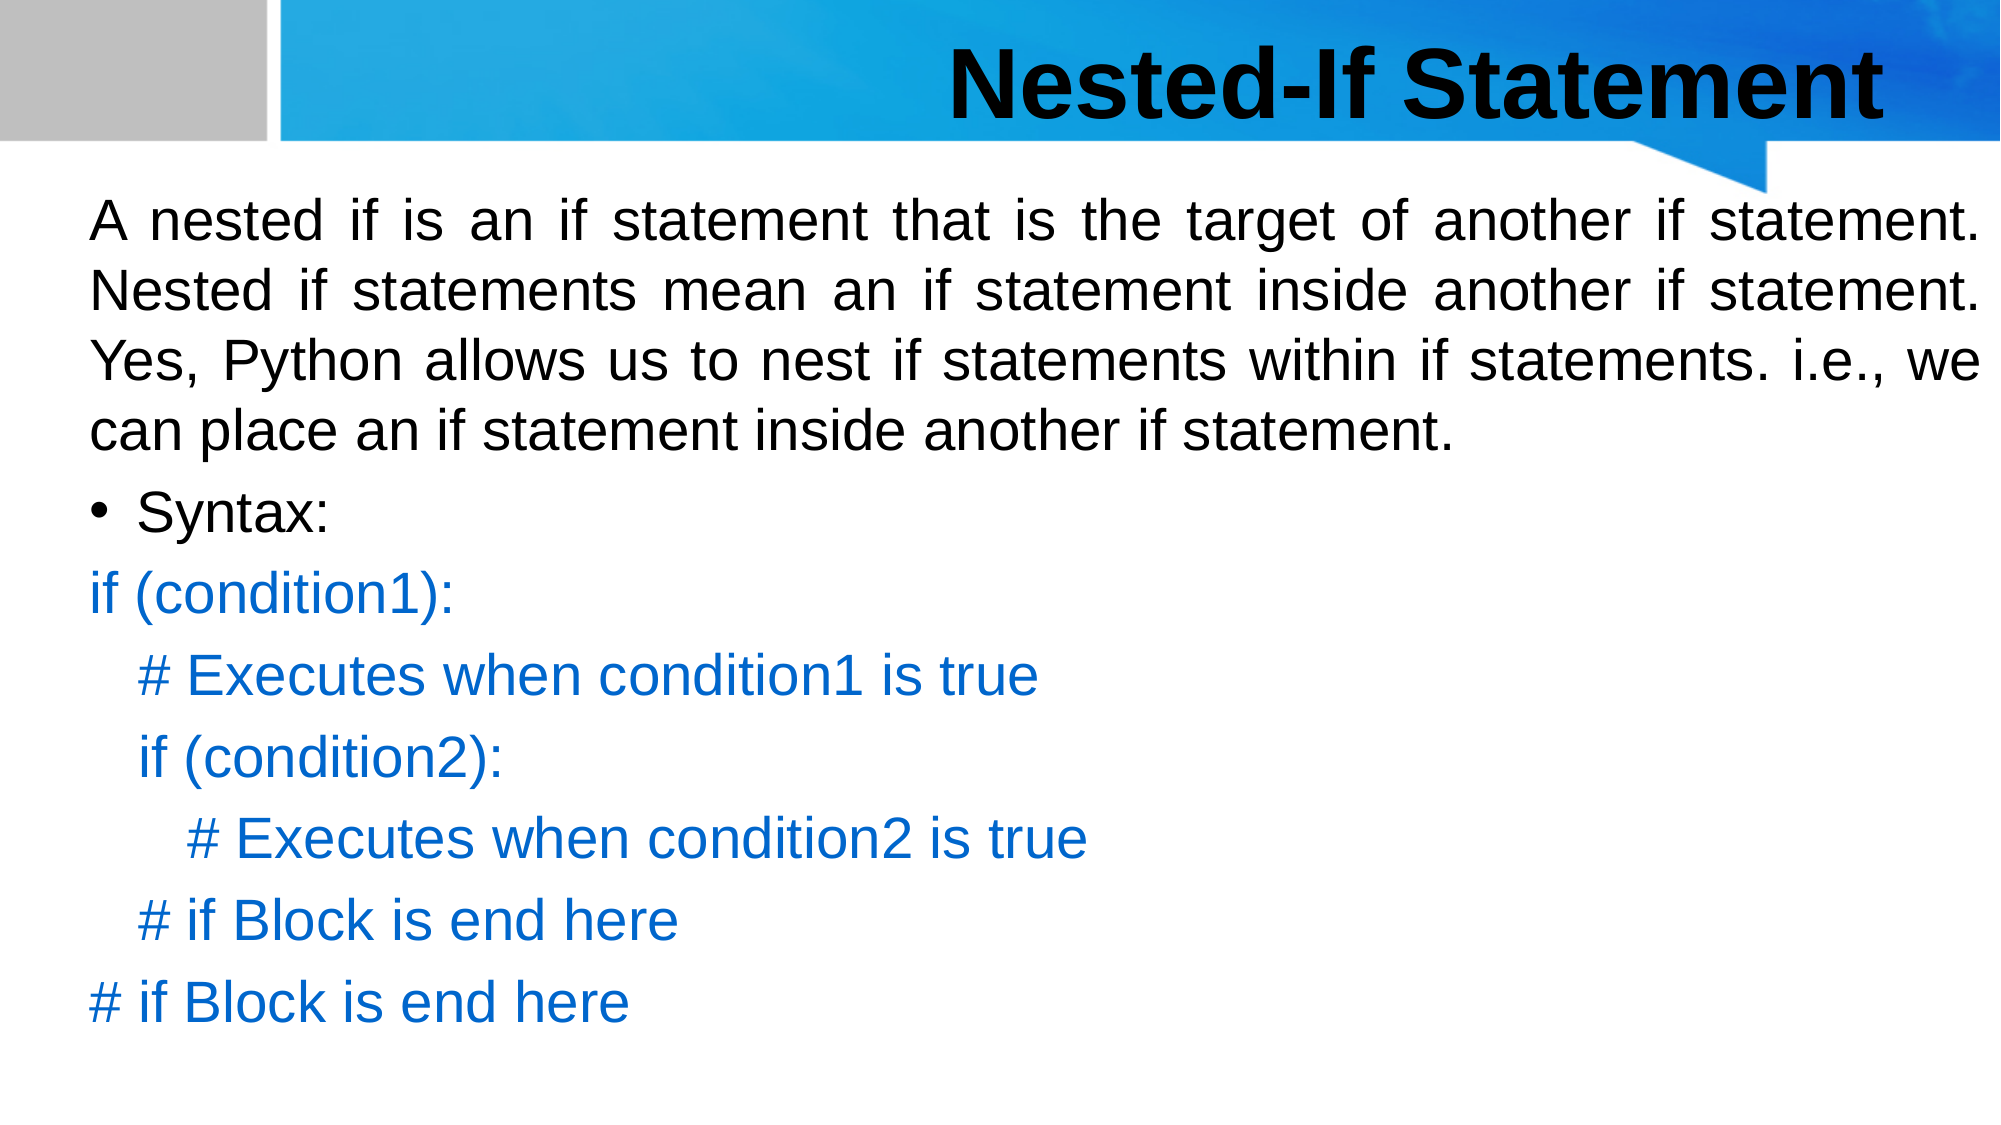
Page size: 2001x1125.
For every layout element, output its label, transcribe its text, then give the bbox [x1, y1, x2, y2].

list A nested if is an if statement that is the target of another if statement. Nested if statements mean an if statement inside another if statement. Yes, Python allows us to nest if statements within if statements. i.e., we can place an if statement inside another if statement. Syntax: if (condition1): # Executes when condition1 is true if (condition2): # Executes when condition2 is true # if Block is end here # if Block is end here [0, 174, 2000, 1125]
title Nested-If Statement [99, 30, 1901, 127]
picture [0, 0, 2000, 174]
